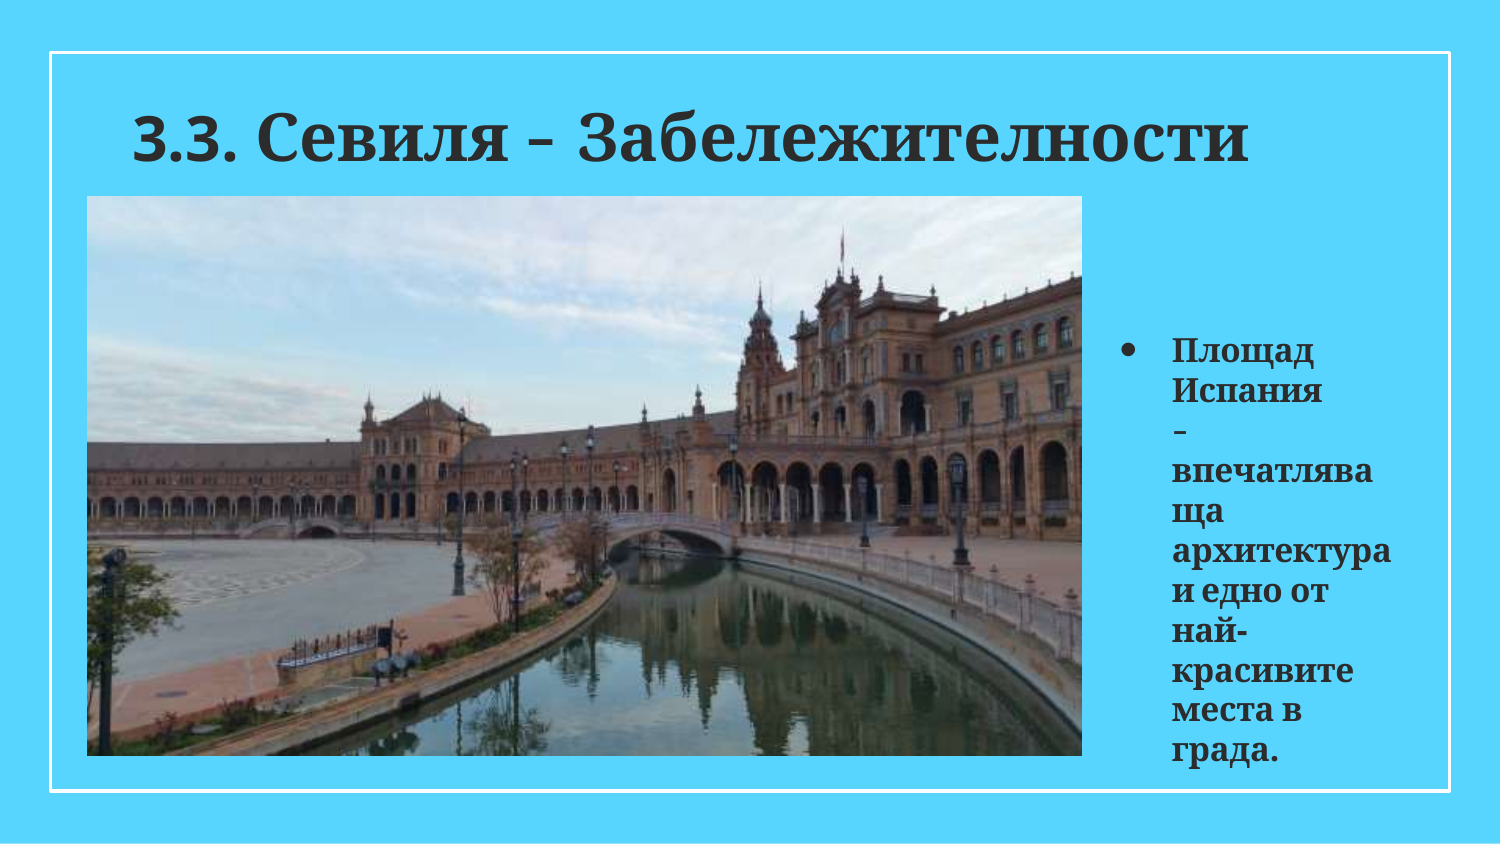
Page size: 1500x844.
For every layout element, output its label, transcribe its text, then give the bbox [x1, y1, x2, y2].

picture [87, 196, 1082, 757]
title 3.3. Севиля – Забележителности [83, 92, 1416, 236]
text_box Площад Испания – впечатляваща архитектура и едно от най- красивите места в града. [1117, 327, 1408, 769]
